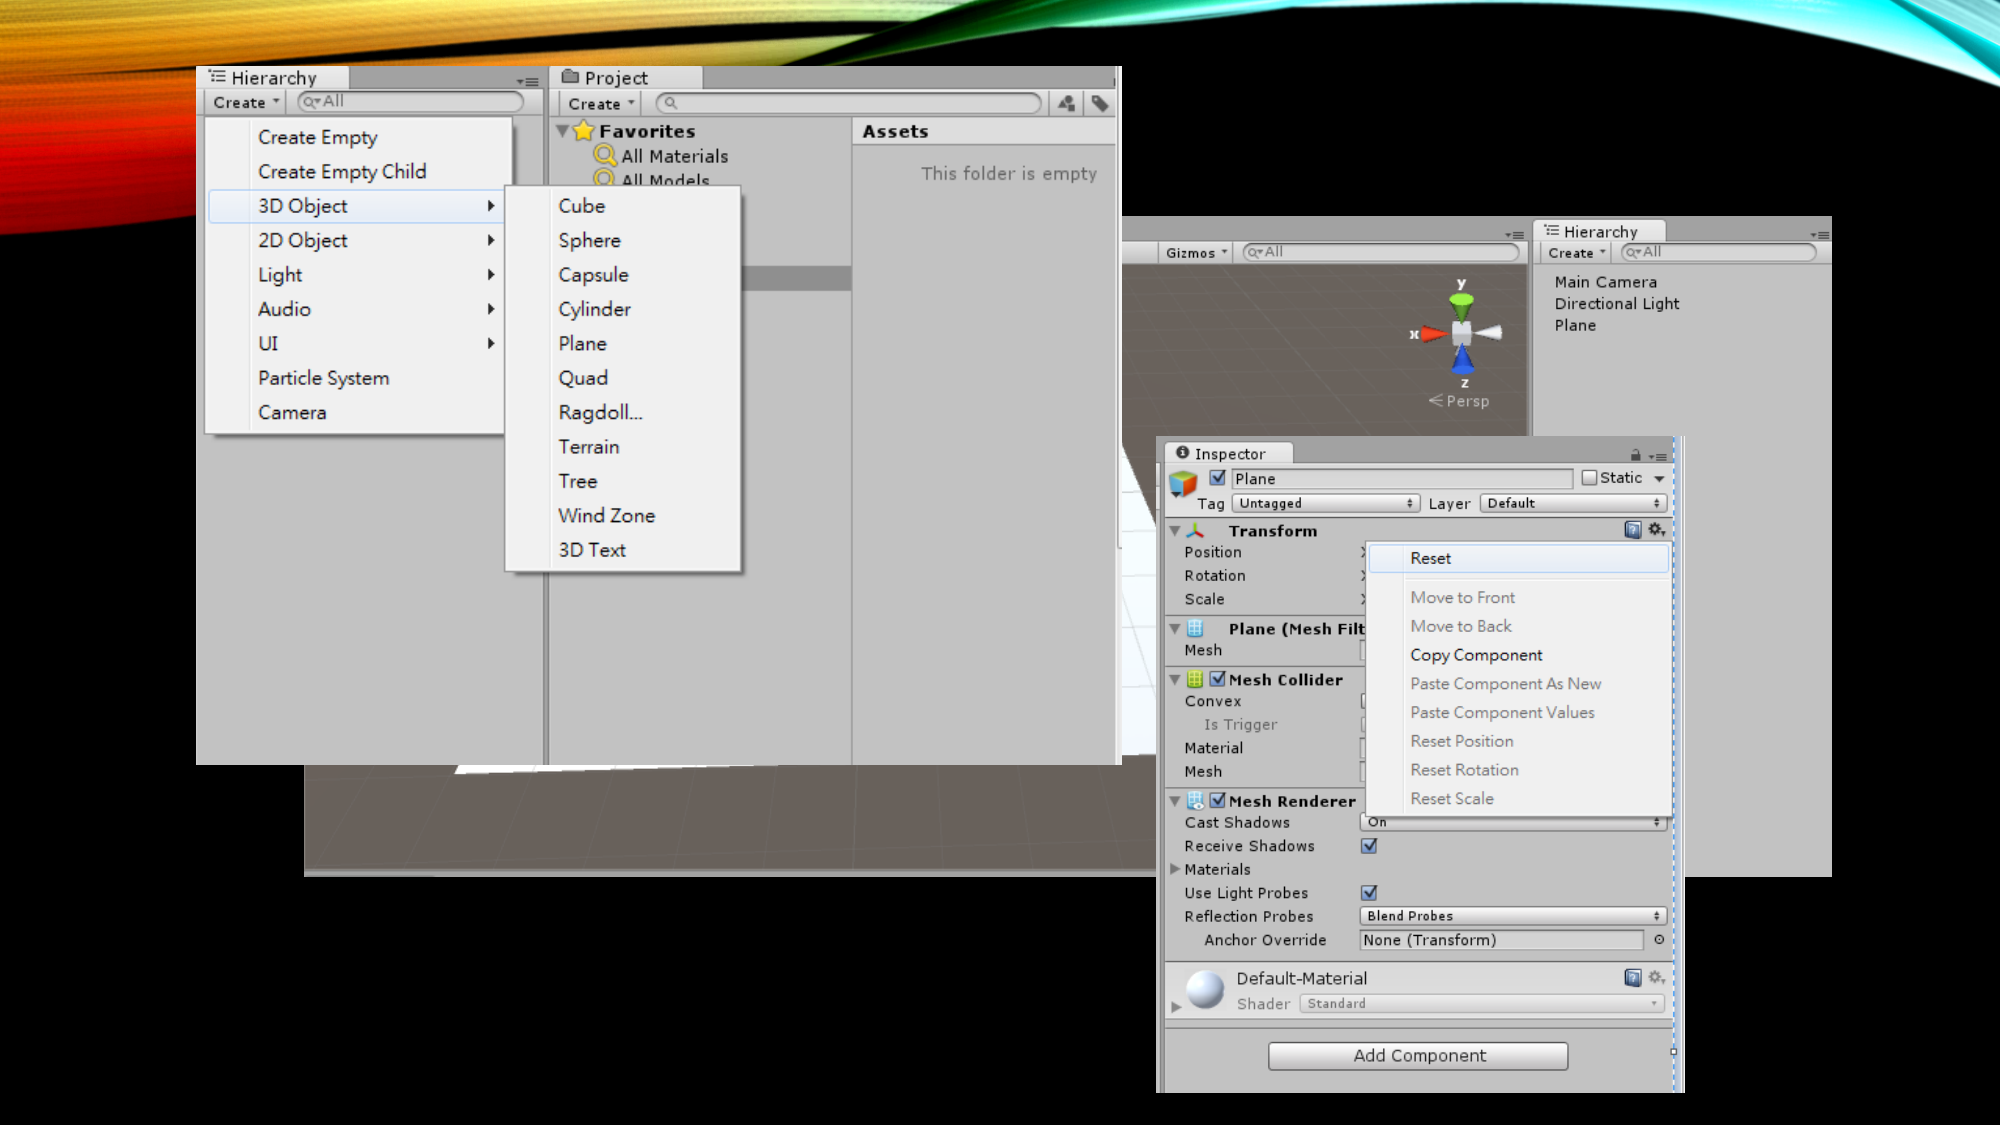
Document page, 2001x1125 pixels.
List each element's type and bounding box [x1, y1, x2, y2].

picture [0, 0, 2000, 765]
picture [1155, 436, 1685, 1093]
list [304, 216, 1832, 877]
